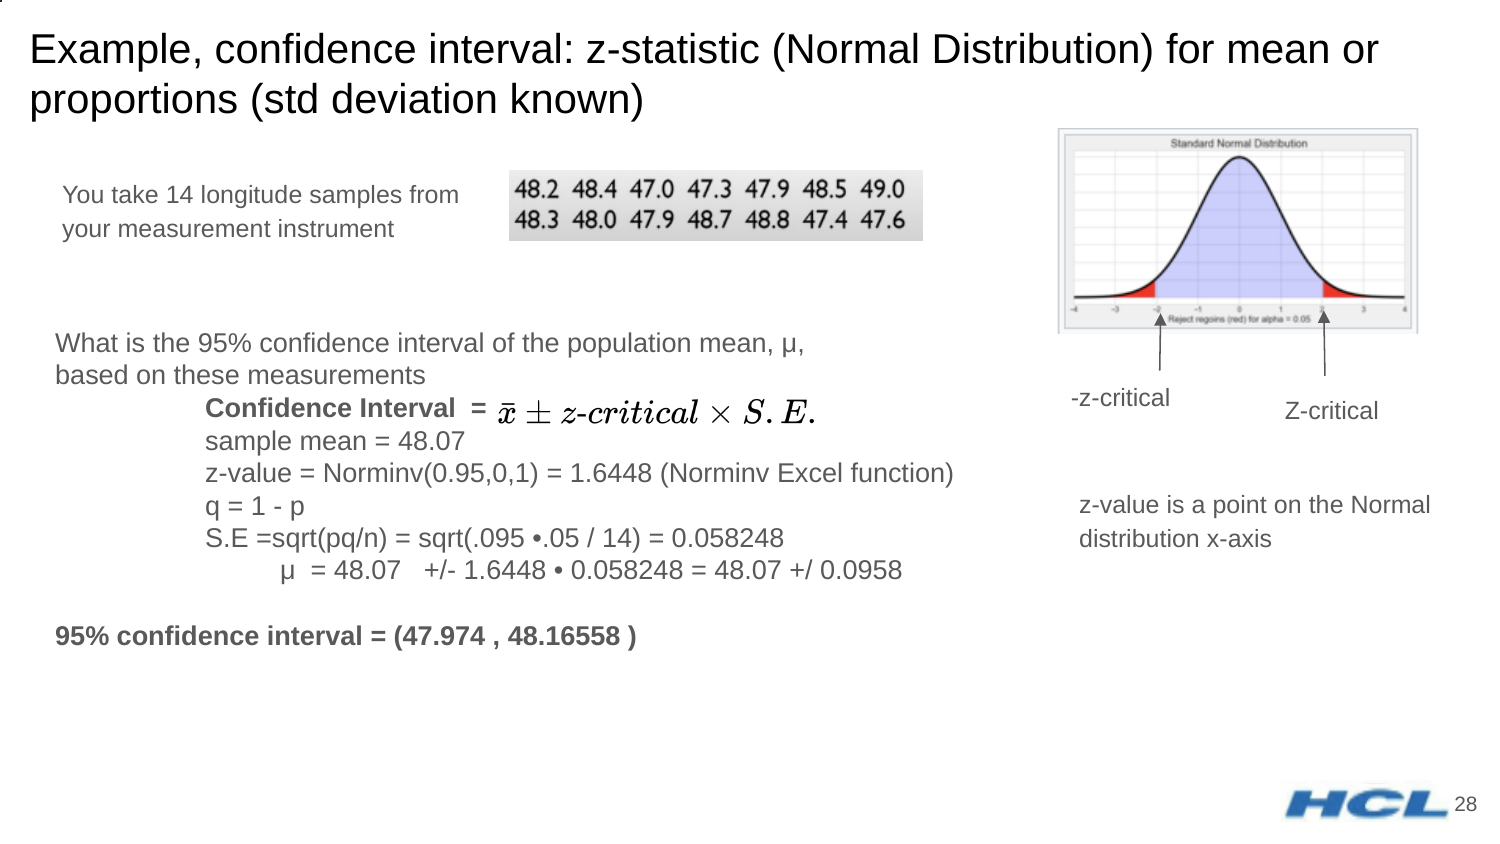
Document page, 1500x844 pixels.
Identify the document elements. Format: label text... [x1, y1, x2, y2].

picture [508, 170, 923, 241]
text_box -z-critical [1055, 362, 1270, 457]
text_box z-value is a point on the Normal distribution x-axis [1064, 468, 1478, 563]
picture [1263, 780, 1402, 822]
slide_number ‹#› [1402, 776, 1493, 830]
list What is the 95% confidence interval of the population mean, μ, based on these measurements Confidence Interval = sample mean = 48.07 z-value = Norminv(0.95,0,1) = 1.6448 (Norminv Excel function) q = 1 - p S.E =sqrt(pq/n) = sqrt(.095 •.05 / 14) = 0.058248 μ = 48.07 +/- 1.6448 • 0.058248 = 48.07 +/ 0.0958 95% confidence interval = (47.974 , 48.16558 ) [40, 310, 1008, 685]
title Example, confidence interval: z-statistic (Normal Distribution) for mean or proportions (std deviation known) [14, 6, 1464, 101]
picture [497, 391, 816, 435]
text_box You take 14 longitude samples from your measurement instrument [47, 158, 481, 253]
picture [1055, 128, 1421, 334]
text_box Z-critical [1269, 374, 1446, 468]
